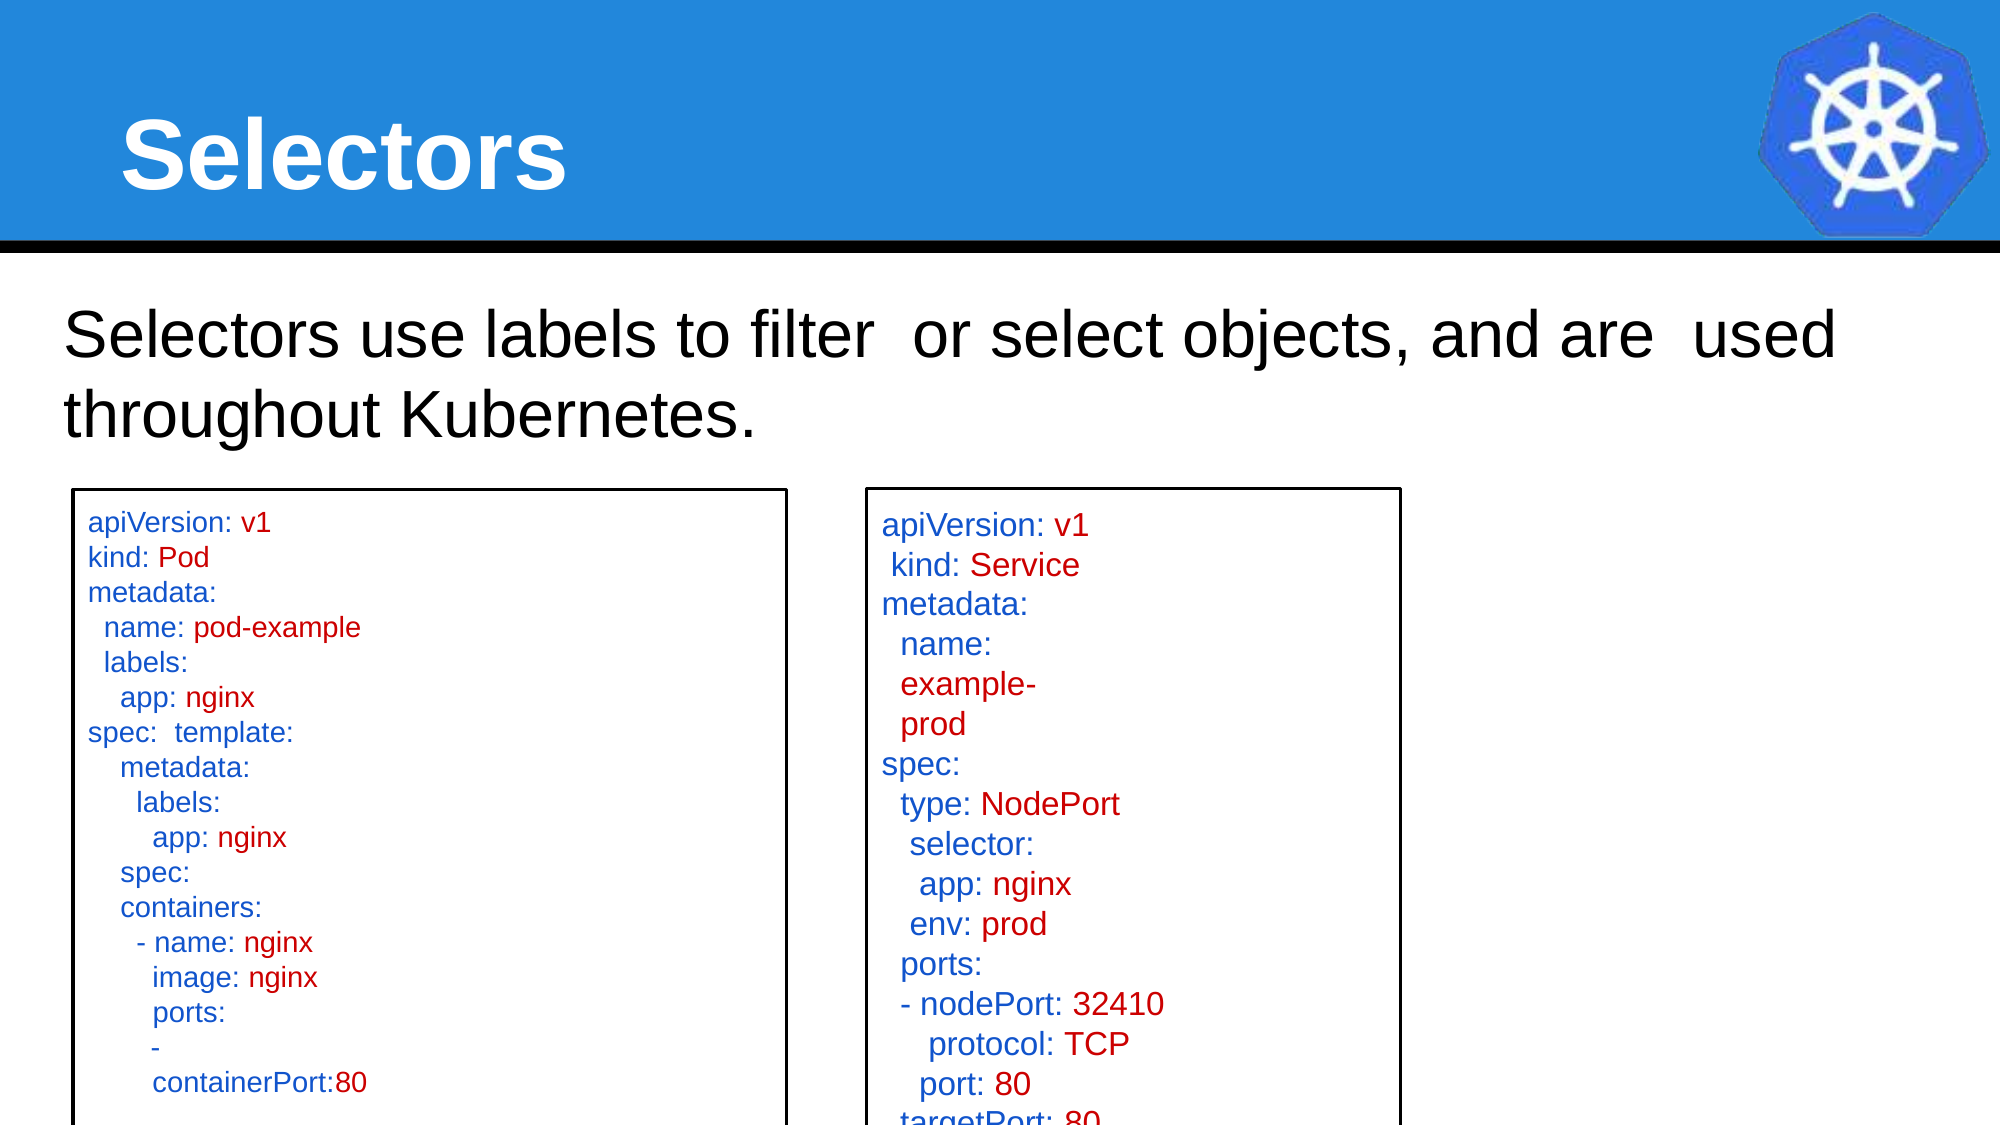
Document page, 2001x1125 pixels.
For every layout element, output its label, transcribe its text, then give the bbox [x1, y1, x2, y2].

text_box apiVersion: v1 kind: Service metadata: name: example-prod spec: type: NodePort selector: app: nginx env: prod ports: - nodePort: 32410 protocol: TCP port: 80 targetPort: 80 [866, 488, 1401, 1125]
text_box apiVersion: v1 kind: Pod metadata: name: pod-example labels: app: nginx spec: template: metadata: labels: app: nginx spec: containers: - name: nginx image: nginx ports: - containerPort:80 [72, 489, 787, 1125]
picture [1758, 9, 1991, 242]
title Selectors [117, 87, 574, 278]
text_box Selectors use labels to filter or select objects, and are used throughout Kubernetes. [61, 288, 1952, 451]
